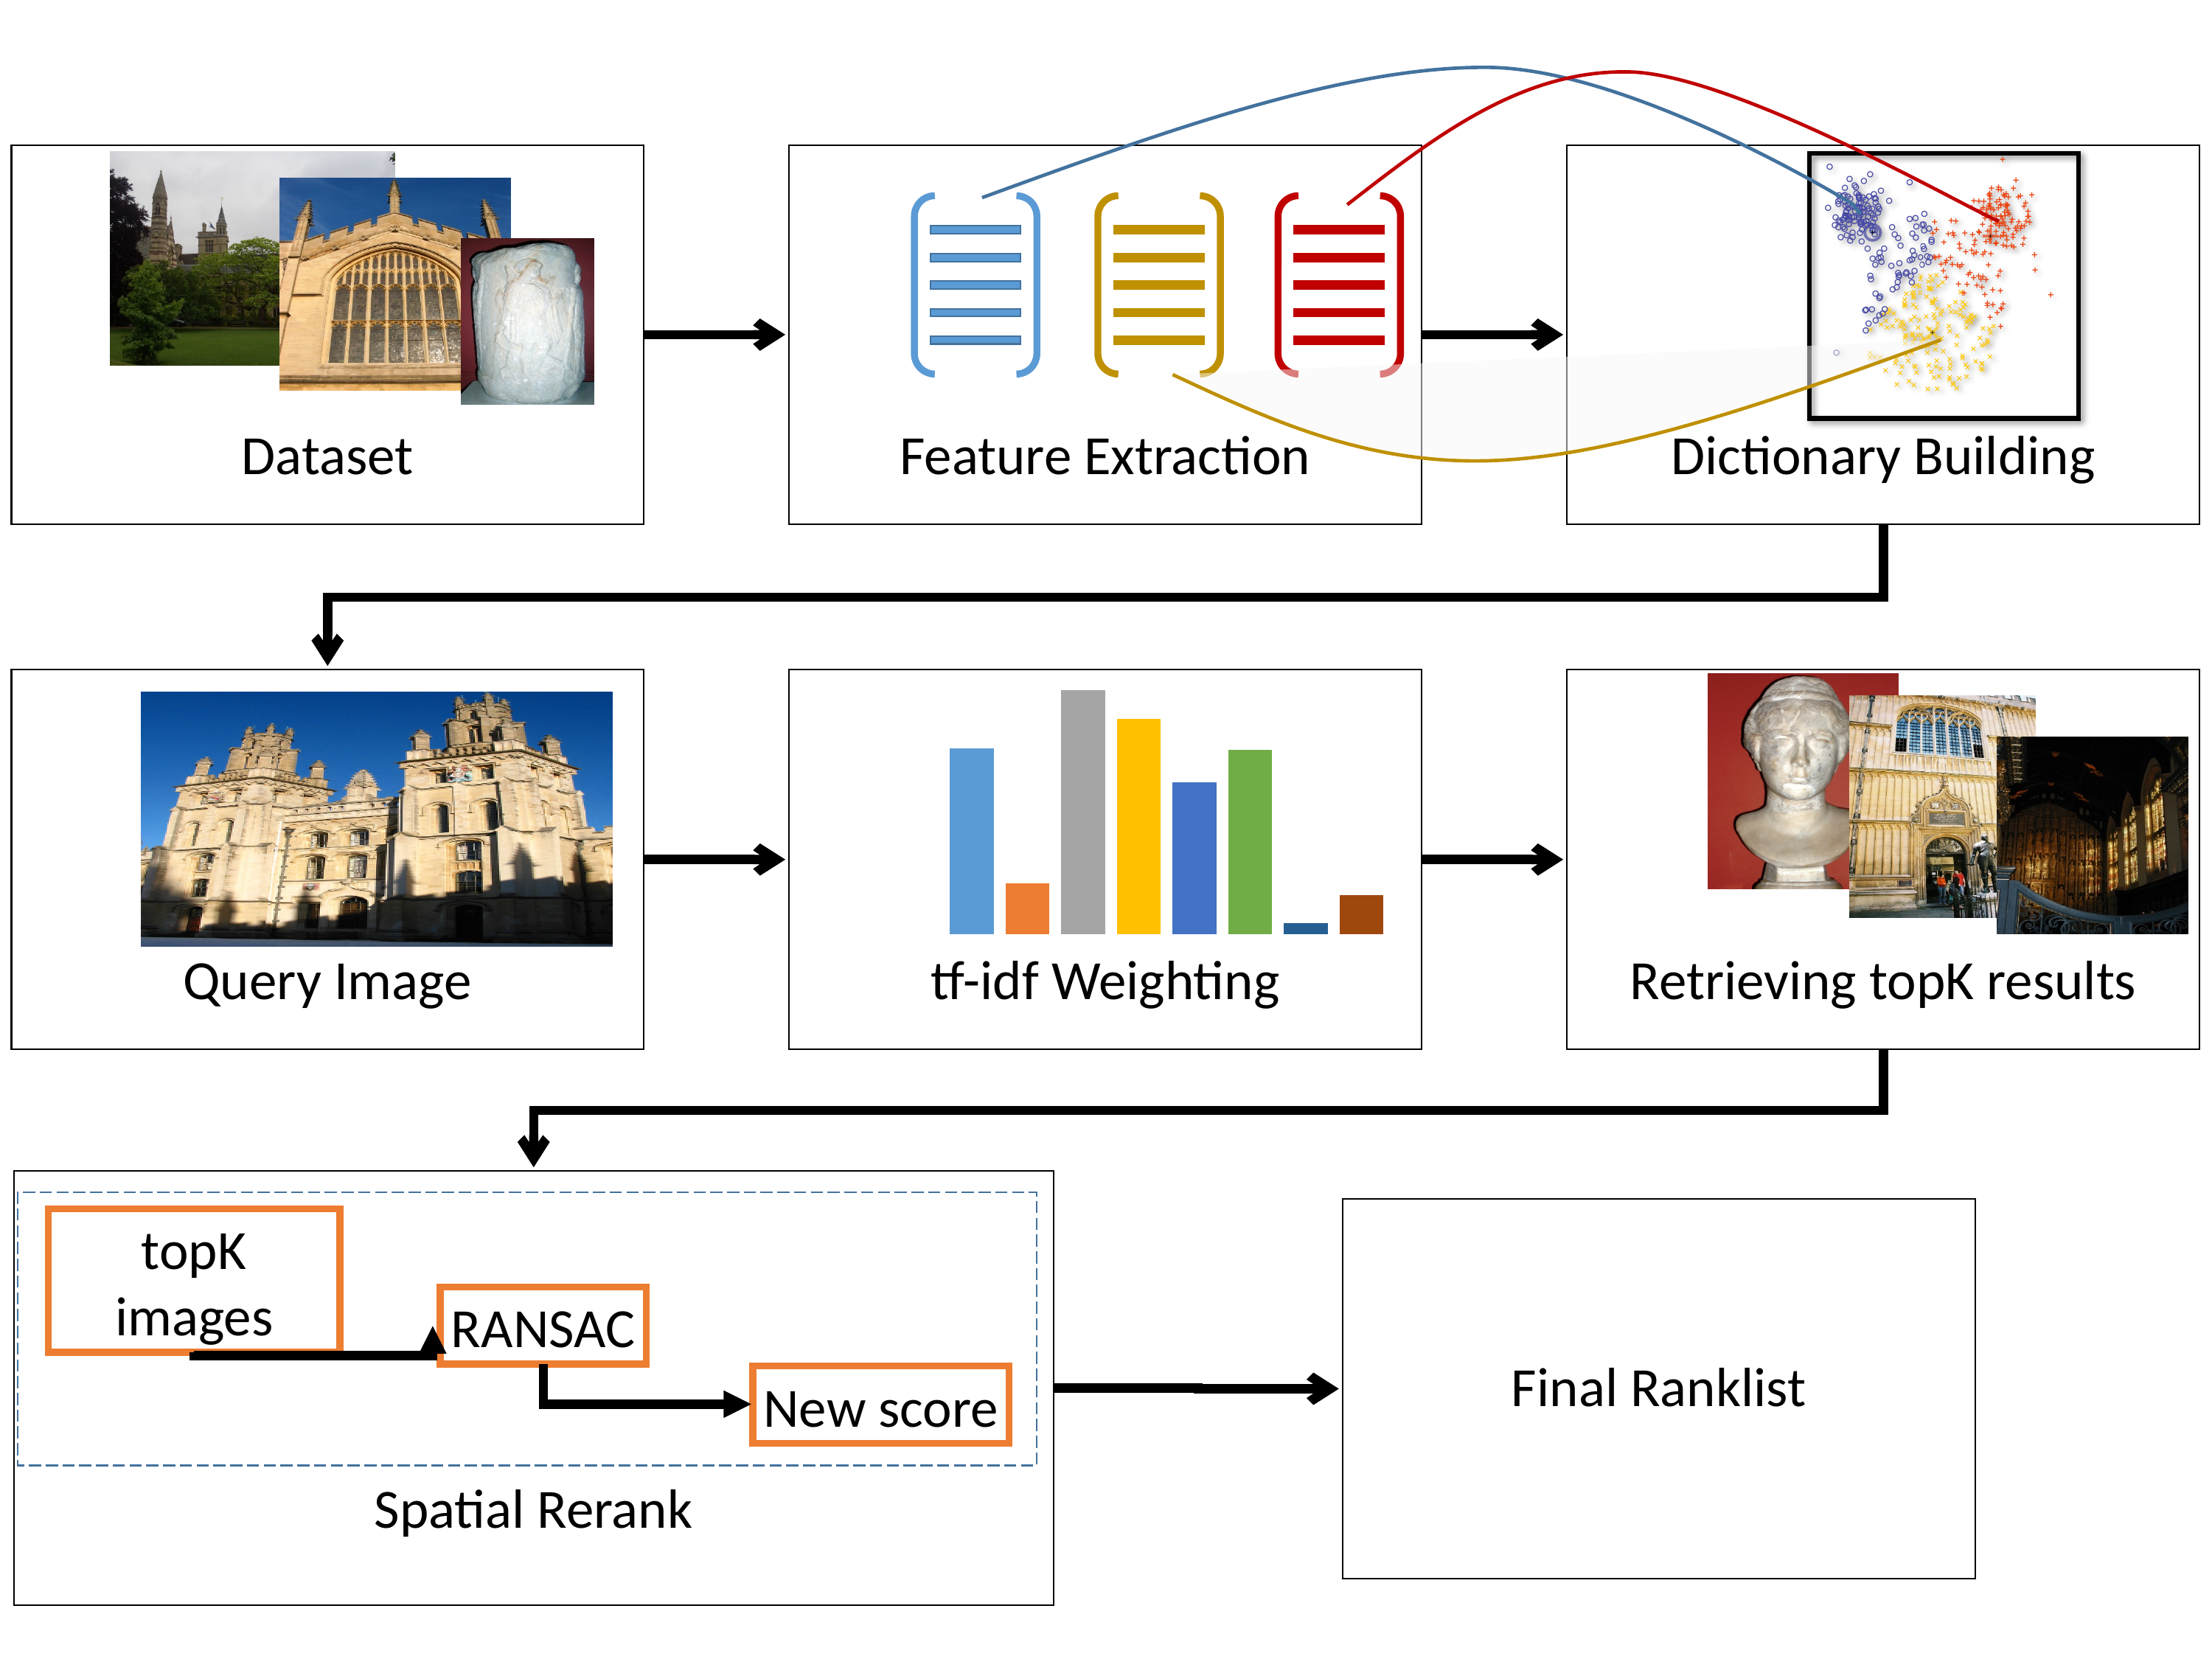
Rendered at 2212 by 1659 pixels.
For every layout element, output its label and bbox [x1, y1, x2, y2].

text_box [1278, 195, 1401, 375]
picture [110, 151, 595, 405]
picture [141, 692, 613, 947]
text_box [1097, 195, 1221, 375]
chart [876, 606, 1432, 935]
text_box [18, 1192, 1037, 1466]
picture [1811, 155, 2076, 417]
text_box [914, 195, 1037, 375]
text_box [10, 55, 2202, 1659]
picture [1708, 673, 2188, 935]
